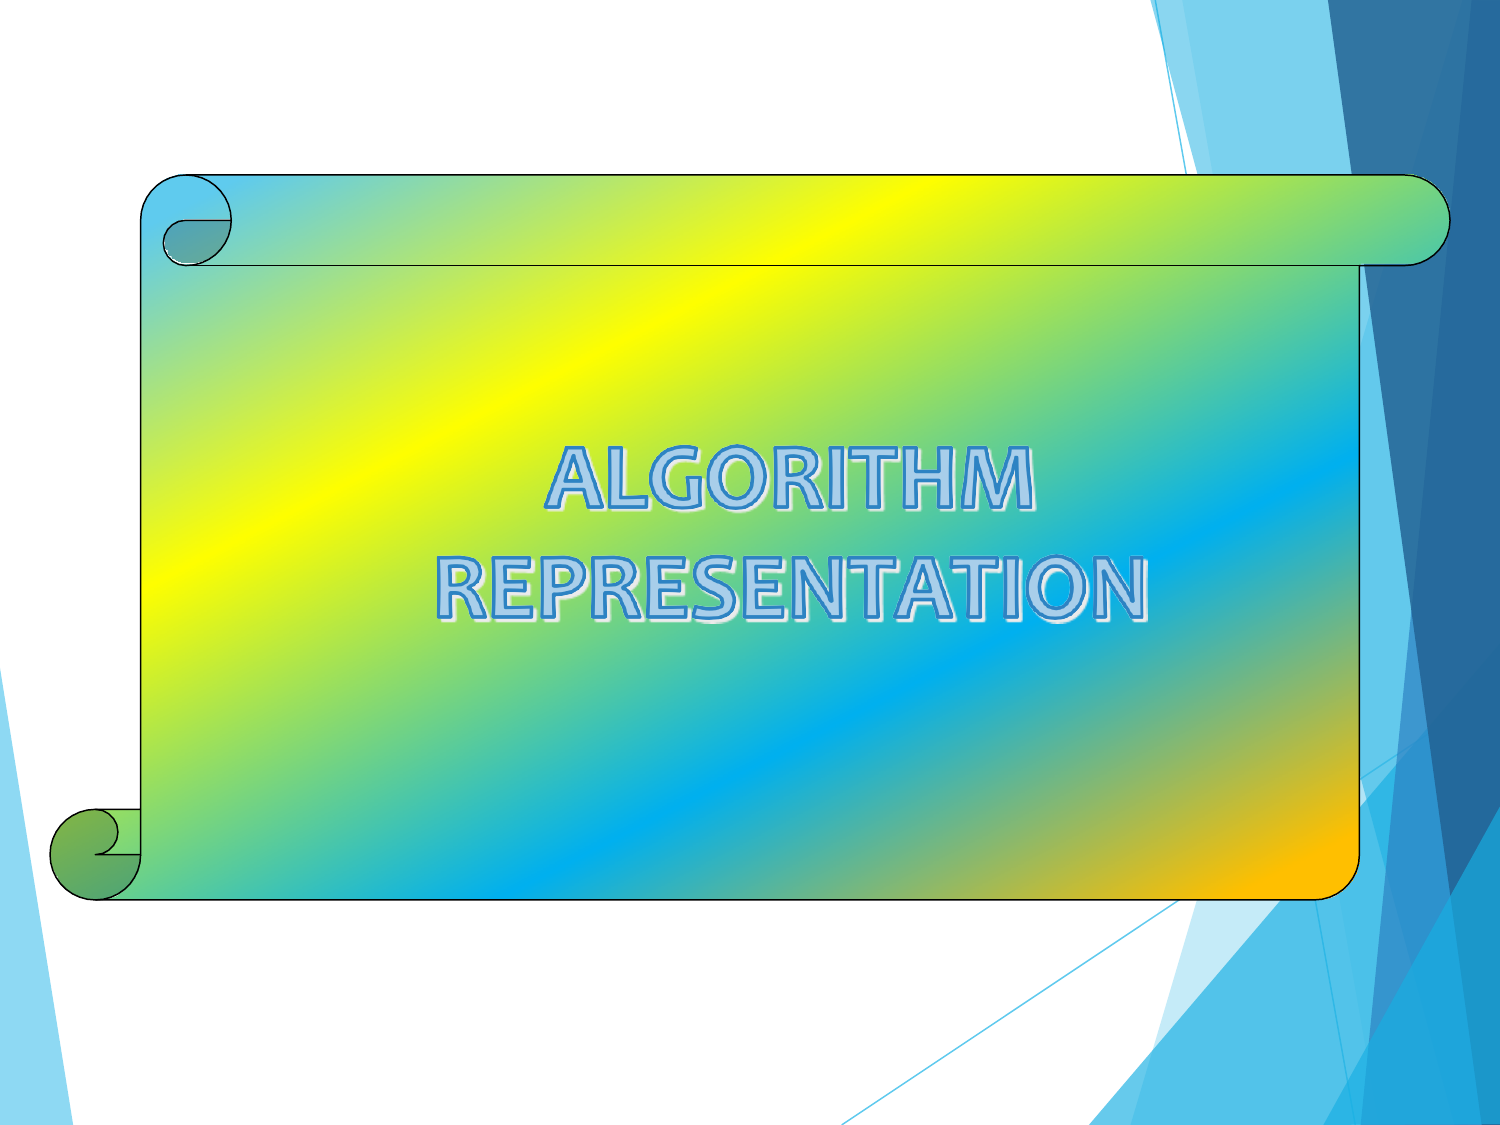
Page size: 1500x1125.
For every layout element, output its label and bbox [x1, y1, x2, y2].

text_box [48, 0, 1500, 1125]
